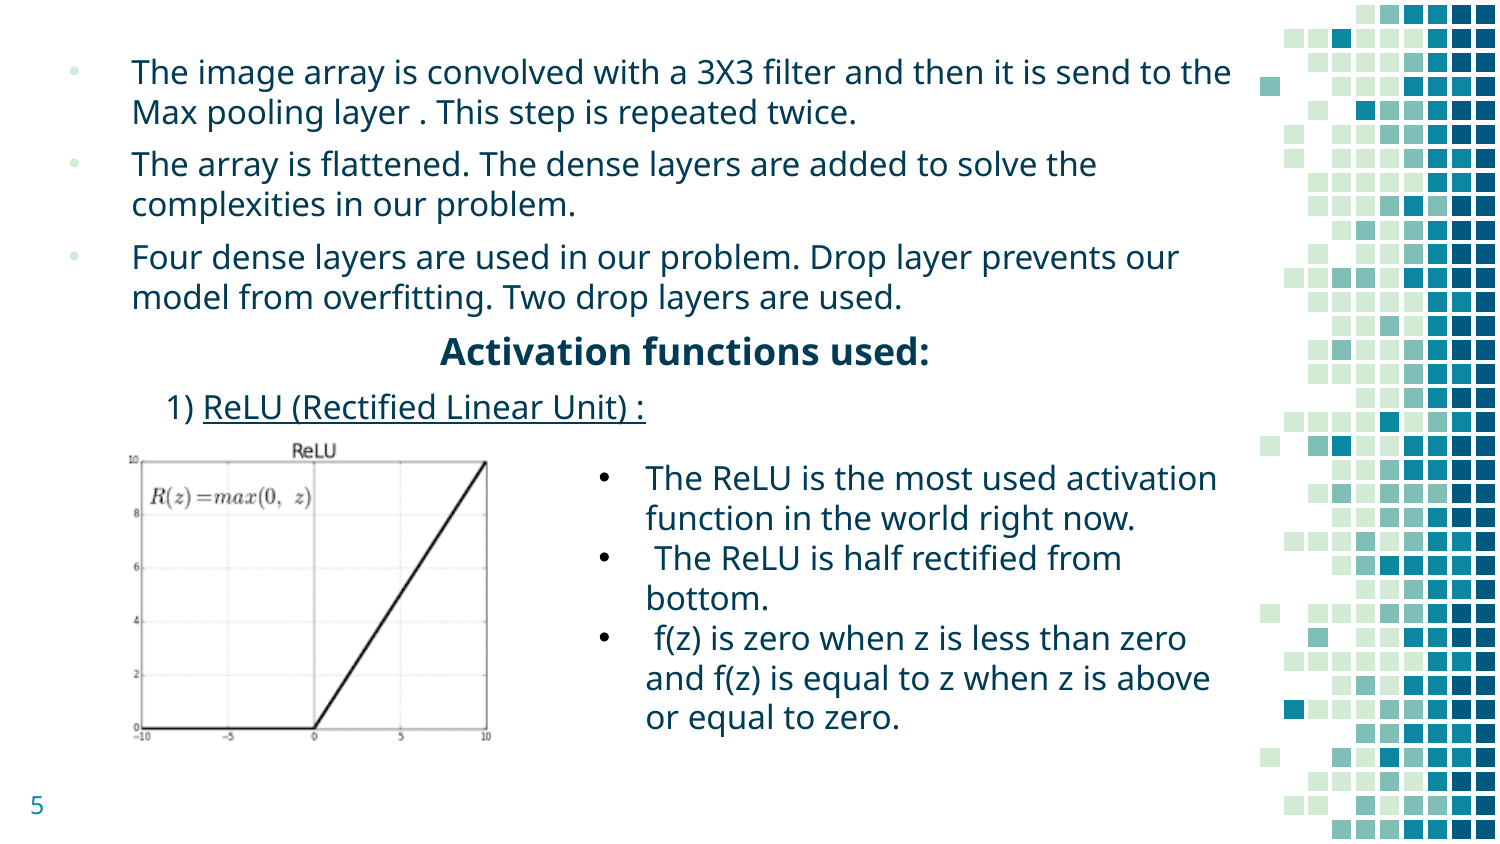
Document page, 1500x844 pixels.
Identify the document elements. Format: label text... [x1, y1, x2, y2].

list The image array is convolved with a 3X3 filter and then it is send to the Max pooling layer . This step is repeated twice. The array is flattened. The dense layers are added to solve the complexities in our problem. Four dense layers are used in our problem. Drop layer prevents our model from overfitting. Two drop layers are used. Activation functions used: 1) ReLU (Rectified Linear Unit) : [41, 36, 1268, 813]
picture [104, 436, 502, 747]
text_box The ReLU is the most used activation function in the world right now. The ReLU is half rectified from bottom. f(z) is zero when z is less than zero and f(z) is equal to z when z is above or equal to zero. [583, 449, 1259, 779]
slide_number 5 [15, 774, 105, 839]
